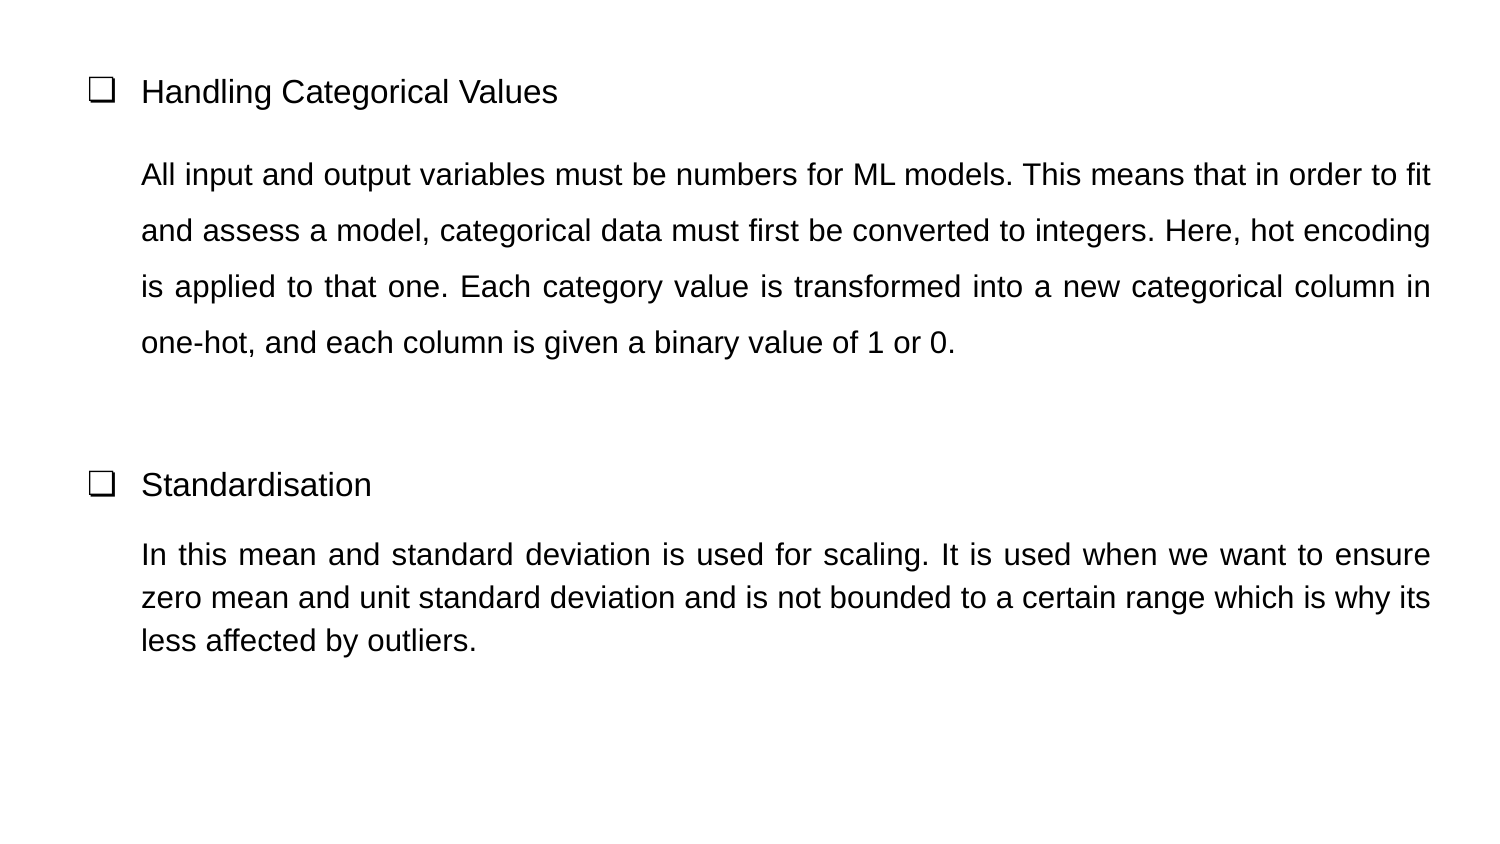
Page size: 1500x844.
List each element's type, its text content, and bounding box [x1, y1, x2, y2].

list Handling Categorical Values All input and output variables must be numbers for ML models. This means that in order to fit and assess a model, categorical data must first be converted to integers. Here, hot encoding is applied to that one. Each category value is transformed into a new categorical column in one-hot, and each column is given a binary value of 1 or 0. Standardisation In this mean and standard deviation is used for scaling. It is used when we want to ensure zero mean and unit standard deviation and is not bounded to a certain range which is why its less affected by outliers. [51, 49, 1449, 772]
